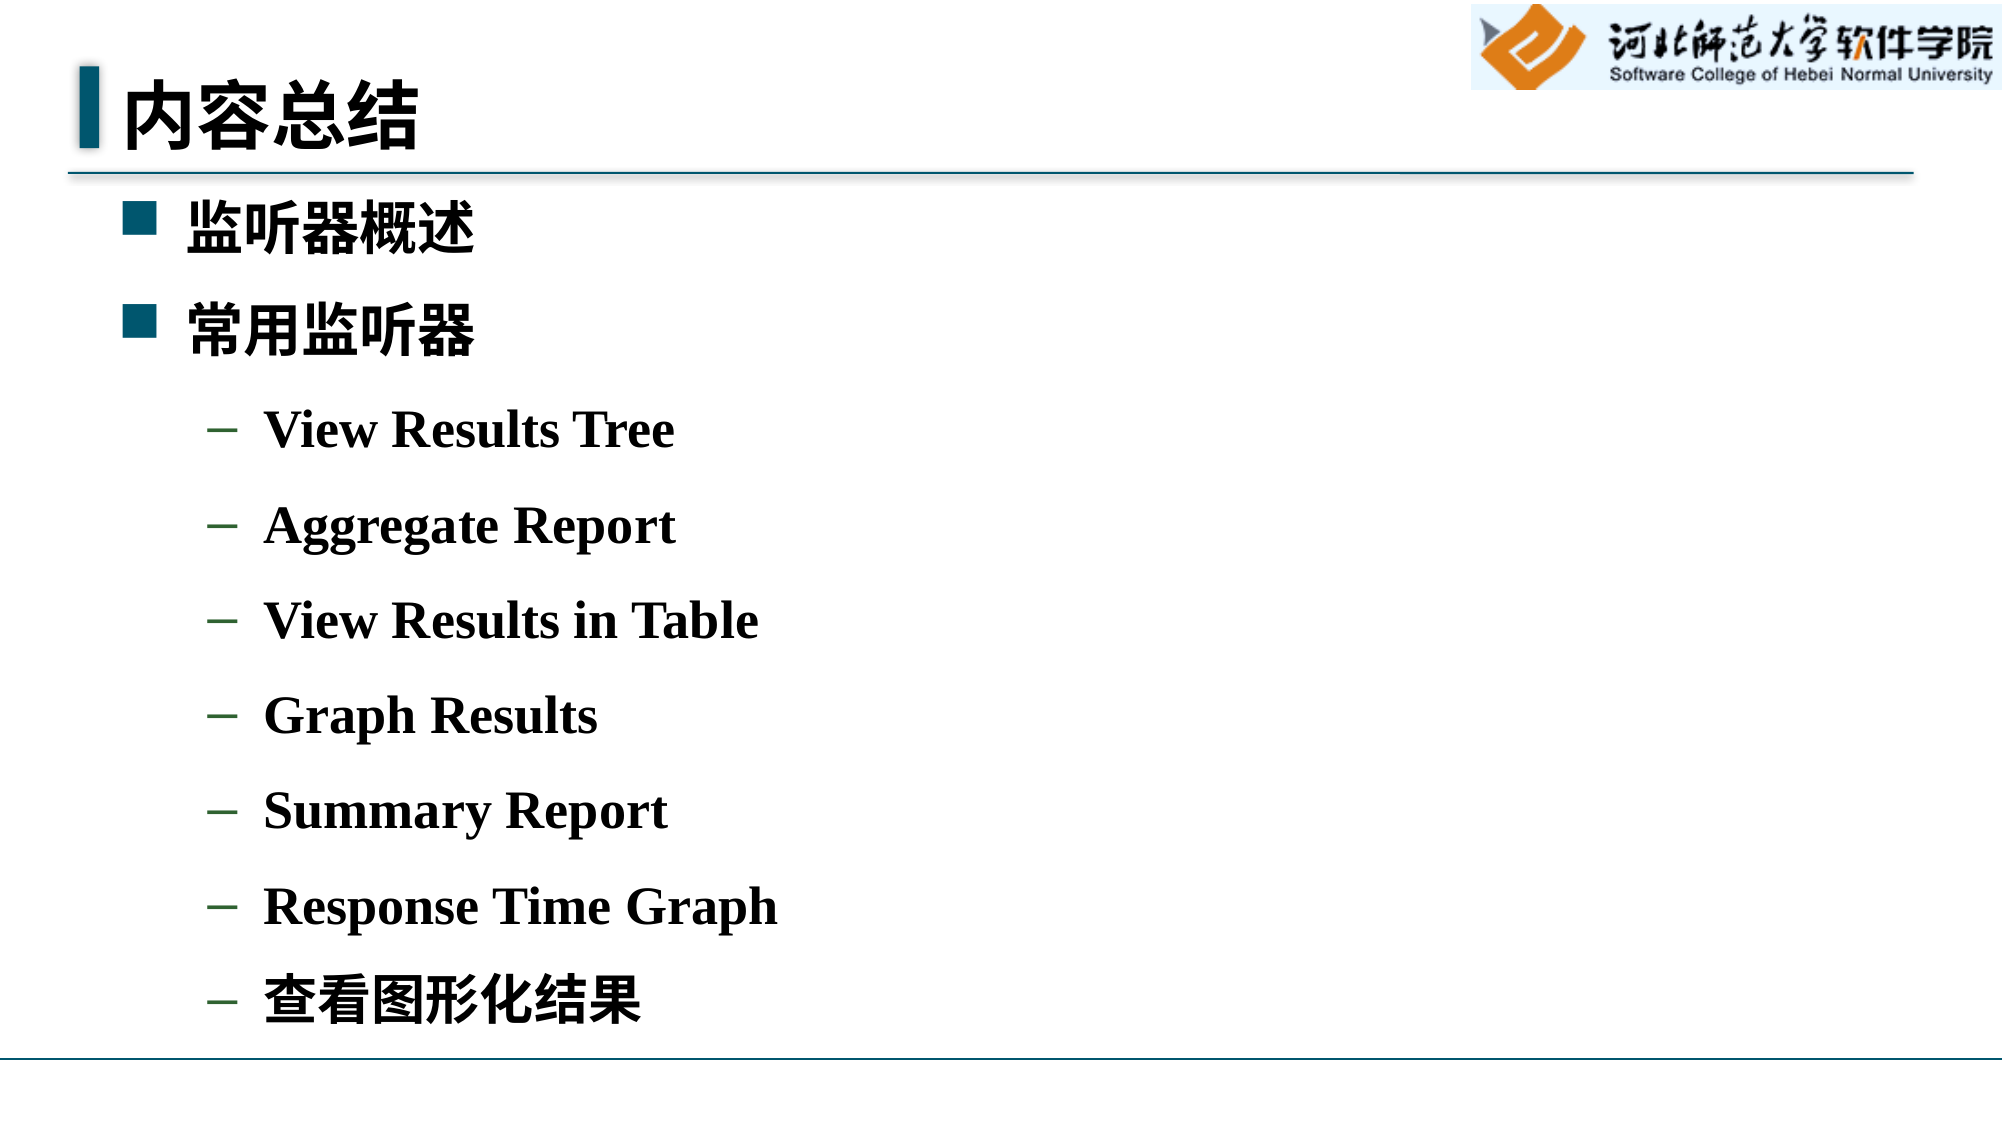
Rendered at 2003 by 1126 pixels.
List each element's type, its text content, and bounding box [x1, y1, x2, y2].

title 内容总结 [103, 66, 1462, 160]
picture [1471, 4, 2002, 90]
list 监听器概述 常用监听器 View Results Tree Aggregate Report View Results in Table Graph Results Summary Report Response Time Graph 查看图形化结果 [99, 160, 1903, 989]
